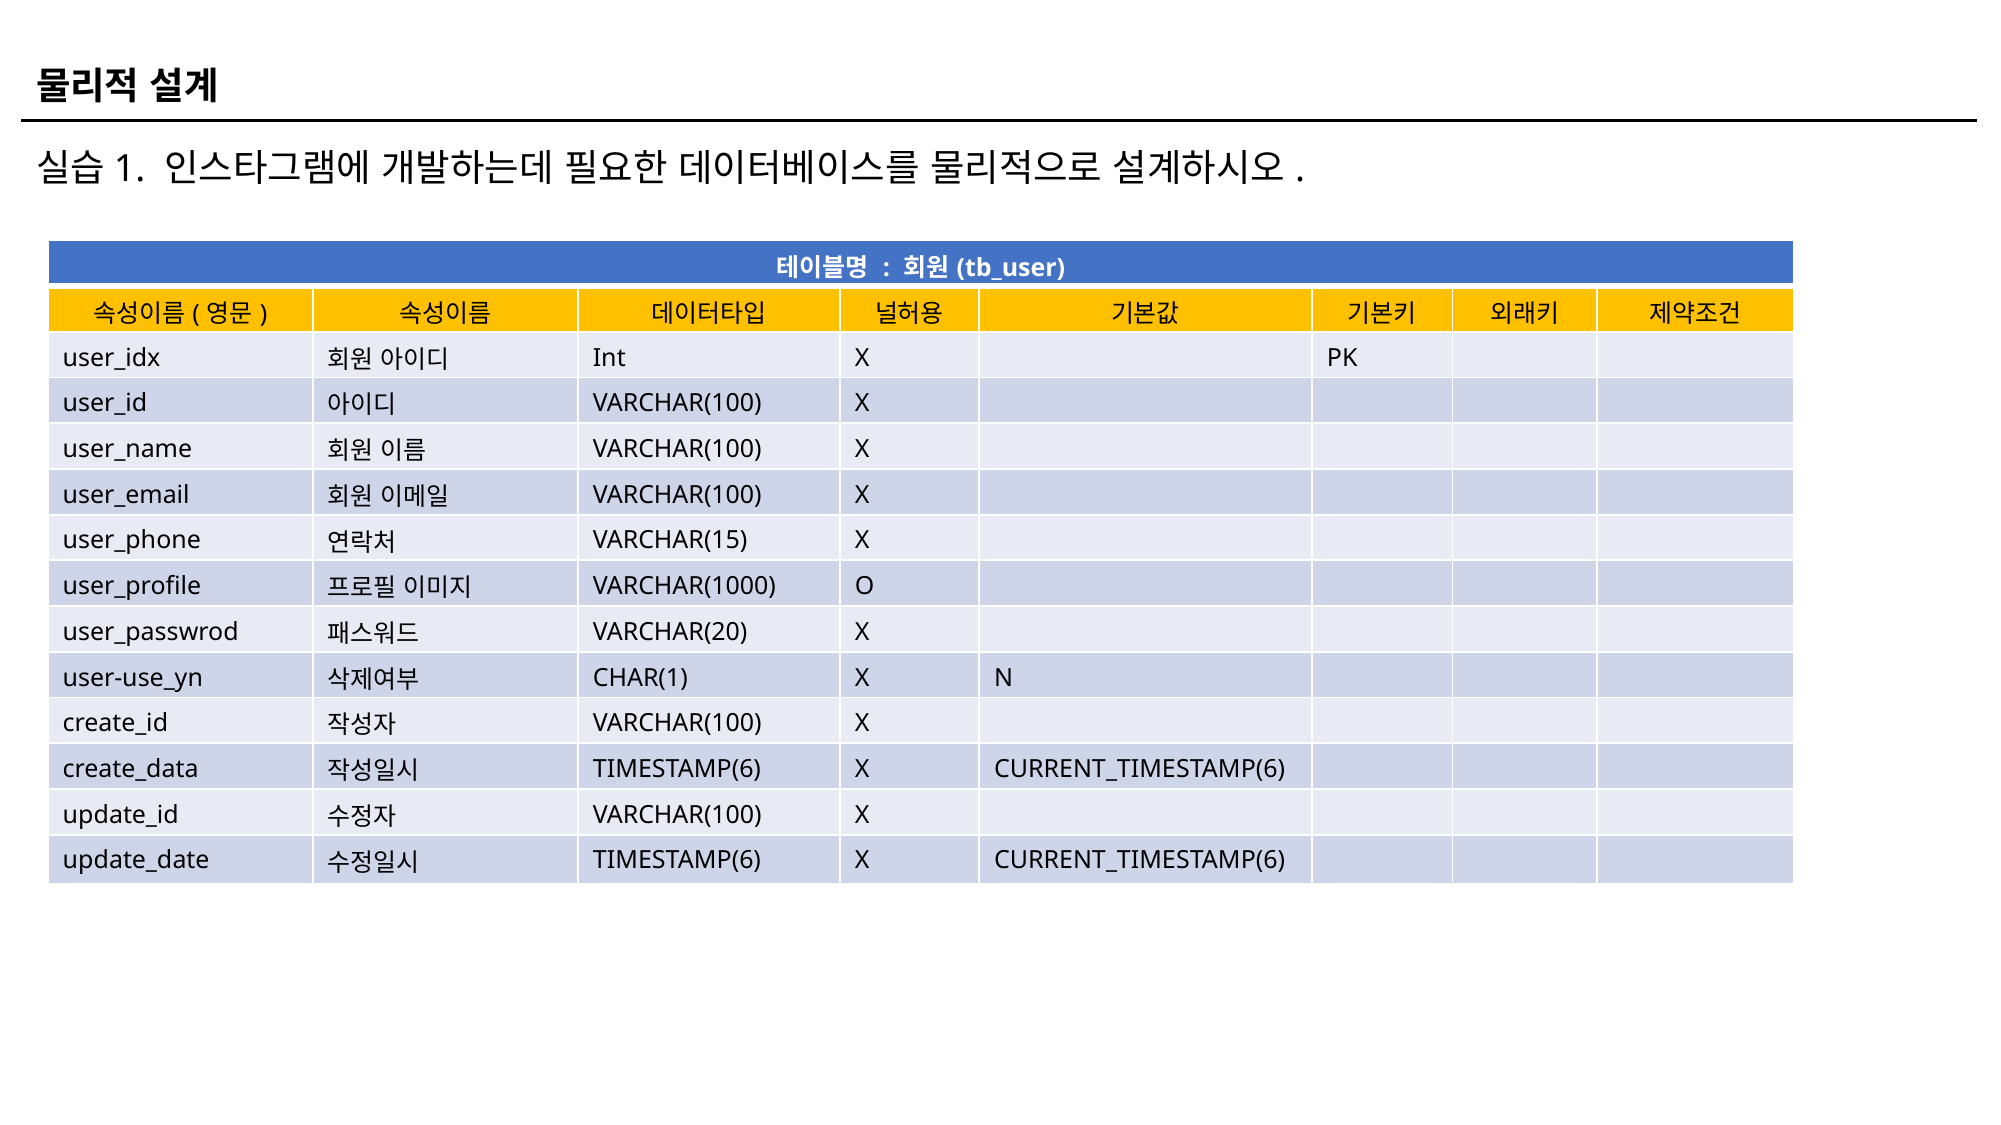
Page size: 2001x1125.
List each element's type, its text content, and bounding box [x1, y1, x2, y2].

table_cell [980, 561, 1311, 605]
table_cell X [841, 698, 978, 742]
table_cell Int [579, 333, 839, 377]
table_cell VARCHAR(100) [579, 378, 839, 422]
table_cell user_profile [49, 561, 312, 605]
table_cell [1453, 653, 1596, 697]
table_cell 작성일시 [314, 744, 577, 788]
table_cell VARCHAR(1000) [579, 561, 839, 605]
table_cell 외래키 [1453, 289, 1596, 331]
table_cell X [841, 790, 978, 834]
table_cell 프로필 이미지 [314, 561, 577, 605]
table_cell [1598, 790, 1793, 834]
table_cell CURRENT_TIMESTAMP(6) [980, 744, 1311, 788]
table_cell [980, 516, 1311, 559]
text_box 물리적 설계 [21, 54, 1978, 115]
table_cell VARCHAR(100) [579, 424, 839, 468]
table_cell [1598, 516, 1793, 559]
table_cell update_date [49, 836, 312, 883]
table_cell [1453, 744, 1596, 788]
table_cell X [841, 470, 978, 514]
table_cell TIMESTAMP(6) [579, 744, 839, 788]
table_cell [1453, 836, 1596, 883]
table_cell [1453, 378, 1596, 422]
table_cell [1453, 470, 1596, 514]
table_cell [980, 607, 1311, 651]
table_cell 회원 이름 [314, 424, 577, 468]
table_cell VARCHAR(100) [579, 698, 839, 742]
table_cell [1313, 836, 1452, 883]
table_cell [980, 424, 1311, 468]
table_cell create_data [49, 744, 312, 788]
table_cell 수정자 [314, 790, 577, 834]
table_cell [1313, 470, 1452, 514]
table_cell 제약조건 [1598, 289, 1793, 331]
table_cell update_id [49, 790, 312, 834]
table_cell [1598, 607, 1793, 651]
table_cell CURRENT_TIMESTAMP(6) [980, 836, 1311, 883]
table_cell [1313, 424, 1452, 468]
table_cell [1598, 653, 1793, 697]
table_cell X [841, 607, 978, 651]
table_cell O [841, 561, 978, 605]
table_cell 연락처 [314, 516, 577, 559]
table_header 테이블명 : 회원(tb_user) [49, 241, 1793, 283]
table_cell [1453, 561, 1596, 605]
table_cell [980, 698, 1311, 742]
table_cell TIMESTAMP(6) [579, 836, 839, 883]
table_cell user_email [49, 470, 312, 514]
table_cell 회원 아이디 [314, 333, 577, 377]
table_cell [1313, 607, 1452, 651]
table_cell 속성이름(영문) [49, 289, 312, 331]
table_cell 패스워드 [314, 607, 577, 651]
table_cell [1453, 698, 1596, 742]
table_cell [1313, 653, 1452, 697]
table_cell 널허용 [841, 289, 978, 331]
table_cell [1313, 790, 1452, 834]
table_cell X [841, 424, 978, 468]
table_cell [1453, 790, 1596, 834]
text_box 실습1. 인스타그램에 개발하는데 필요한 데이터베이스를 물리적으로 설계하시오. [21, 136, 1978, 197]
table_cell user_idx [49, 333, 312, 377]
table_cell [1598, 424, 1793, 468]
table_cell X [841, 653, 978, 697]
table_cell user_name [49, 424, 312, 468]
table_cell [1313, 378, 1452, 422]
table_cell [980, 470, 1311, 514]
table_cell [1598, 744, 1793, 788]
table_cell 기본값 [980, 289, 1311, 331]
table_cell 속성이름 [314, 289, 577, 331]
table_cell VARCHAR(15) [579, 516, 839, 559]
table_cell 기본키 [1313, 289, 1452, 331]
table_cell [1453, 333, 1596, 377]
table_cell X [841, 744, 978, 788]
table_cell X [841, 836, 978, 883]
table_cell user_passwrod [49, 607, 312, 651]
table_cell X [841, 516, 978, 559]
table_cell X [841, 333, 978, 377]
table_cell 데이터타입 [579, 289, 839, 331]
table_cell [1598, 698, 1793, 742]
table_cell [980, 378, 1311, 422]
table_cell 수정일시 [314, 836, 577, 883]
table_cell 회원 이메일 [314, 470, 577, 514]
table_cell [1598, 470, 1793, 514]
table_cell [1313, 561, 1452, 605]
table_cell [1453, 607, 1596, 651]
table_cell PK [1313, 333, 1452, 377]
table_cell create_id [49, 698, 312, 742]
table_cell user-use_yn [49, 653, 312, 697]
table_cell VARCHAR(100) [579, 790, 839, 834]
table_cell [1453, 424, 1596, 468]
table_cell 삭제여부 [314, 653, 577, 697]
table_cell 작성자 [314, 698, 577, 742]
table_cell VARCHAR(100) [579, 470, 839, 514]
table_cell N [980, 653, 1311, 697]
table_cell [1453, 516, 1596, 559]
table_cell [1313, 744, 1452, 788]
table_cell 아이디 [314, 378, 577, 422]
table_cell [1598, 561, 1793, 605]
table_cell [1598, 378, 1793, 422]
table_cell user_phone [49, 516, 312, 559]
table_cell X [841, 378, 978, 422]
table_cell CHAR(1) [579, 653, 839, 697]
table_cell VARCHAR(20) [579, 607, 839, 651]
table_cell [1313, 516, 1452, 559]
table_cell [1313, 698, 1452, 742]
table_cell [1598, 333, 1793, 377]
table_cell user_id [49, 378, 312, 422]
table_cell [980, 333, 1311, 377]
table_cell [980, 790, 1311, 834]
table_cell [1598, 836, 1793, 883]
